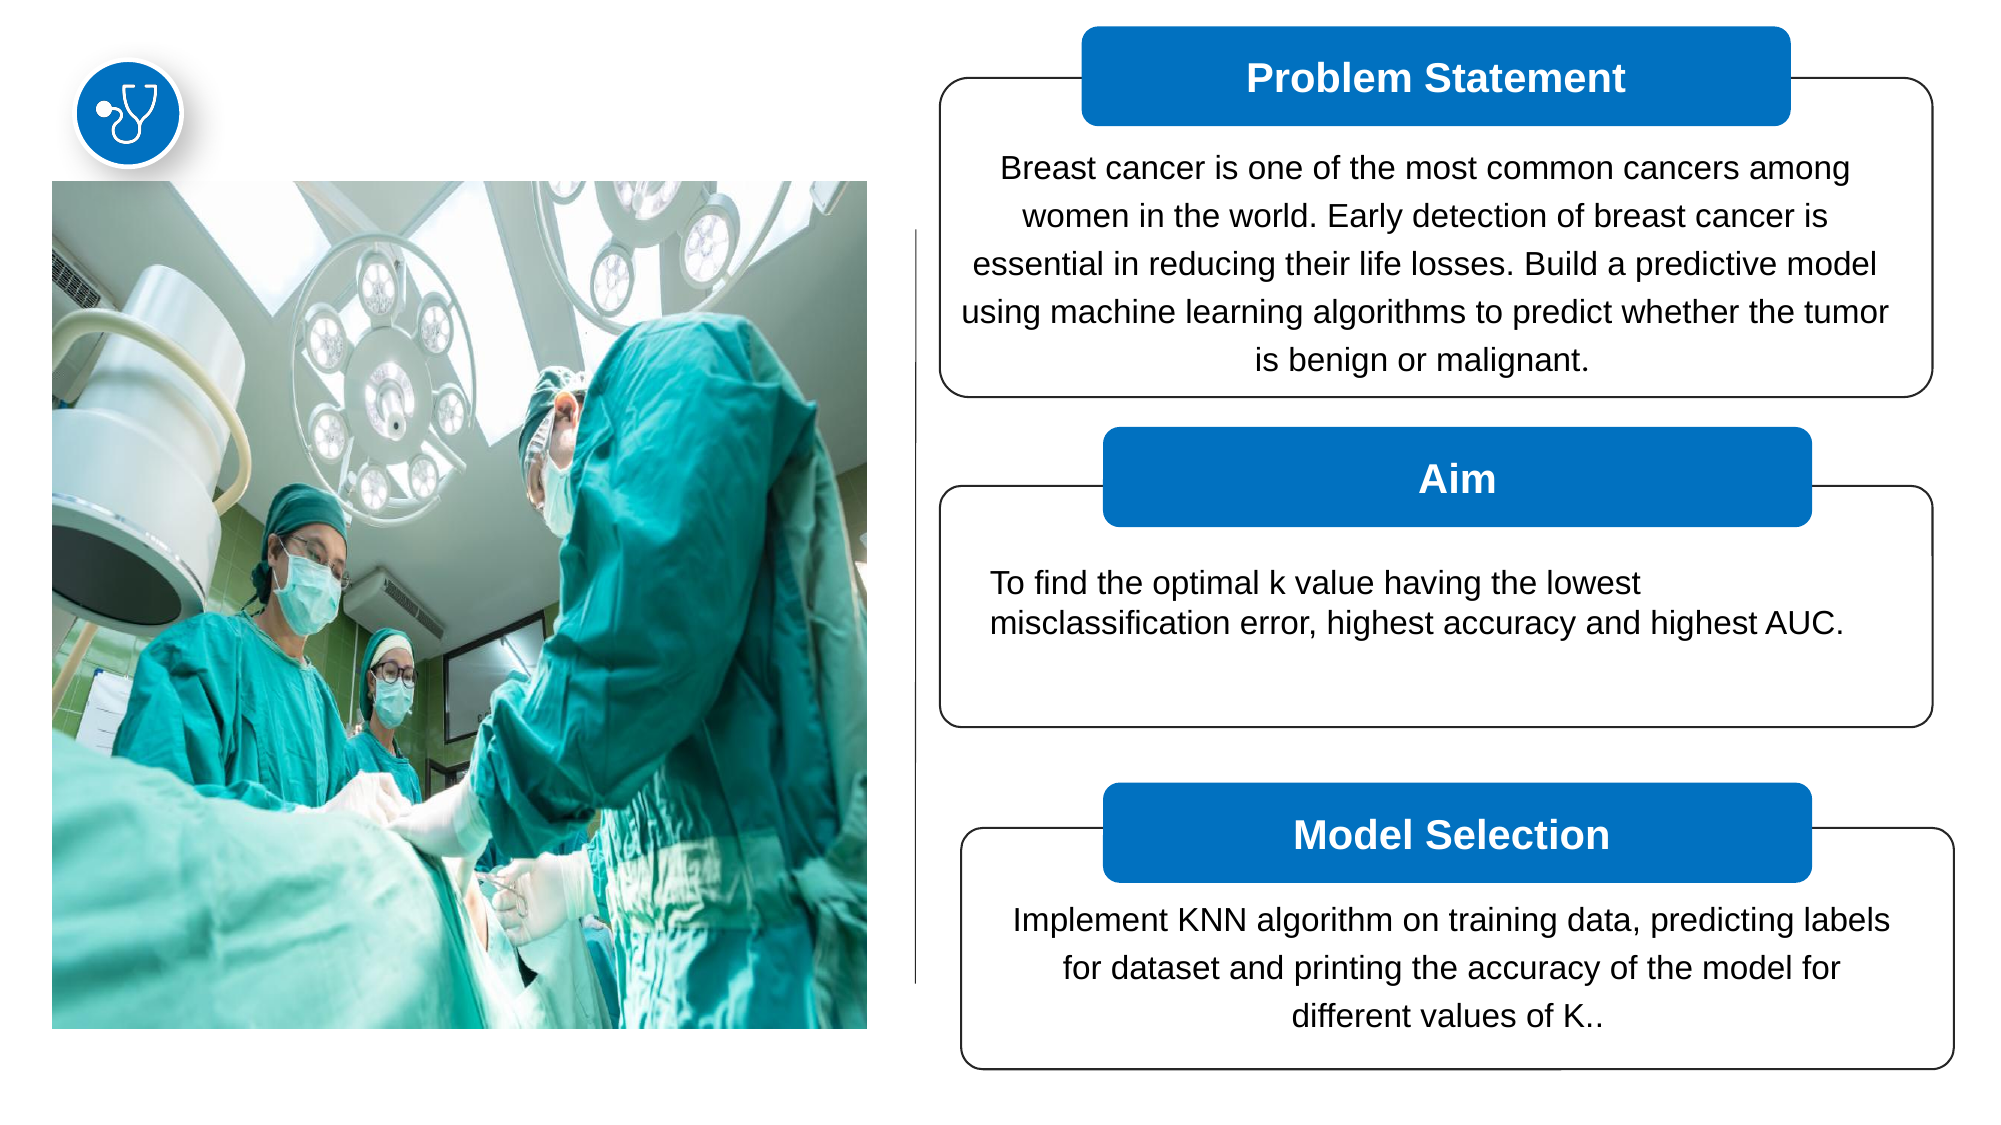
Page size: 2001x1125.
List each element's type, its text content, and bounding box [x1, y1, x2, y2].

text_box Problem Statement [1081, 26, 1791, 127]
text_box [961, 827, 1112, 1070]
picture [52, 181, 867, 1029]
text_box [1803, 827, 1954, 1070]
text_box [73, 58, 183, 168]
text_box [939, 77, 1933, 398]
text_box Aim [1102, 426, 1813, 528]
picture [91, 77, 162, 149]
text_box Model Selection [1102, 782, 1813, 883]
text_box Breast cancer is one of the most common cancers among women in the world. Early detection of breast cancer is essential in reducing their life losses. Build a predictive model using machine learning algorithms to predict whether the tumor is benign or malignant. [939, 131, 1913, 344]
text_box [939, 485, 1933, 728]
text_box To find the optimal k value having the lowest misclassification error, highest accuracy and highest AUC. [975, 553, 1905, 649]
text_box Implement KNN algorithm on training data, predicting labels for dataset and printing the accuracy of the model for different values of K.. [992, 882, 1913, 1096]
